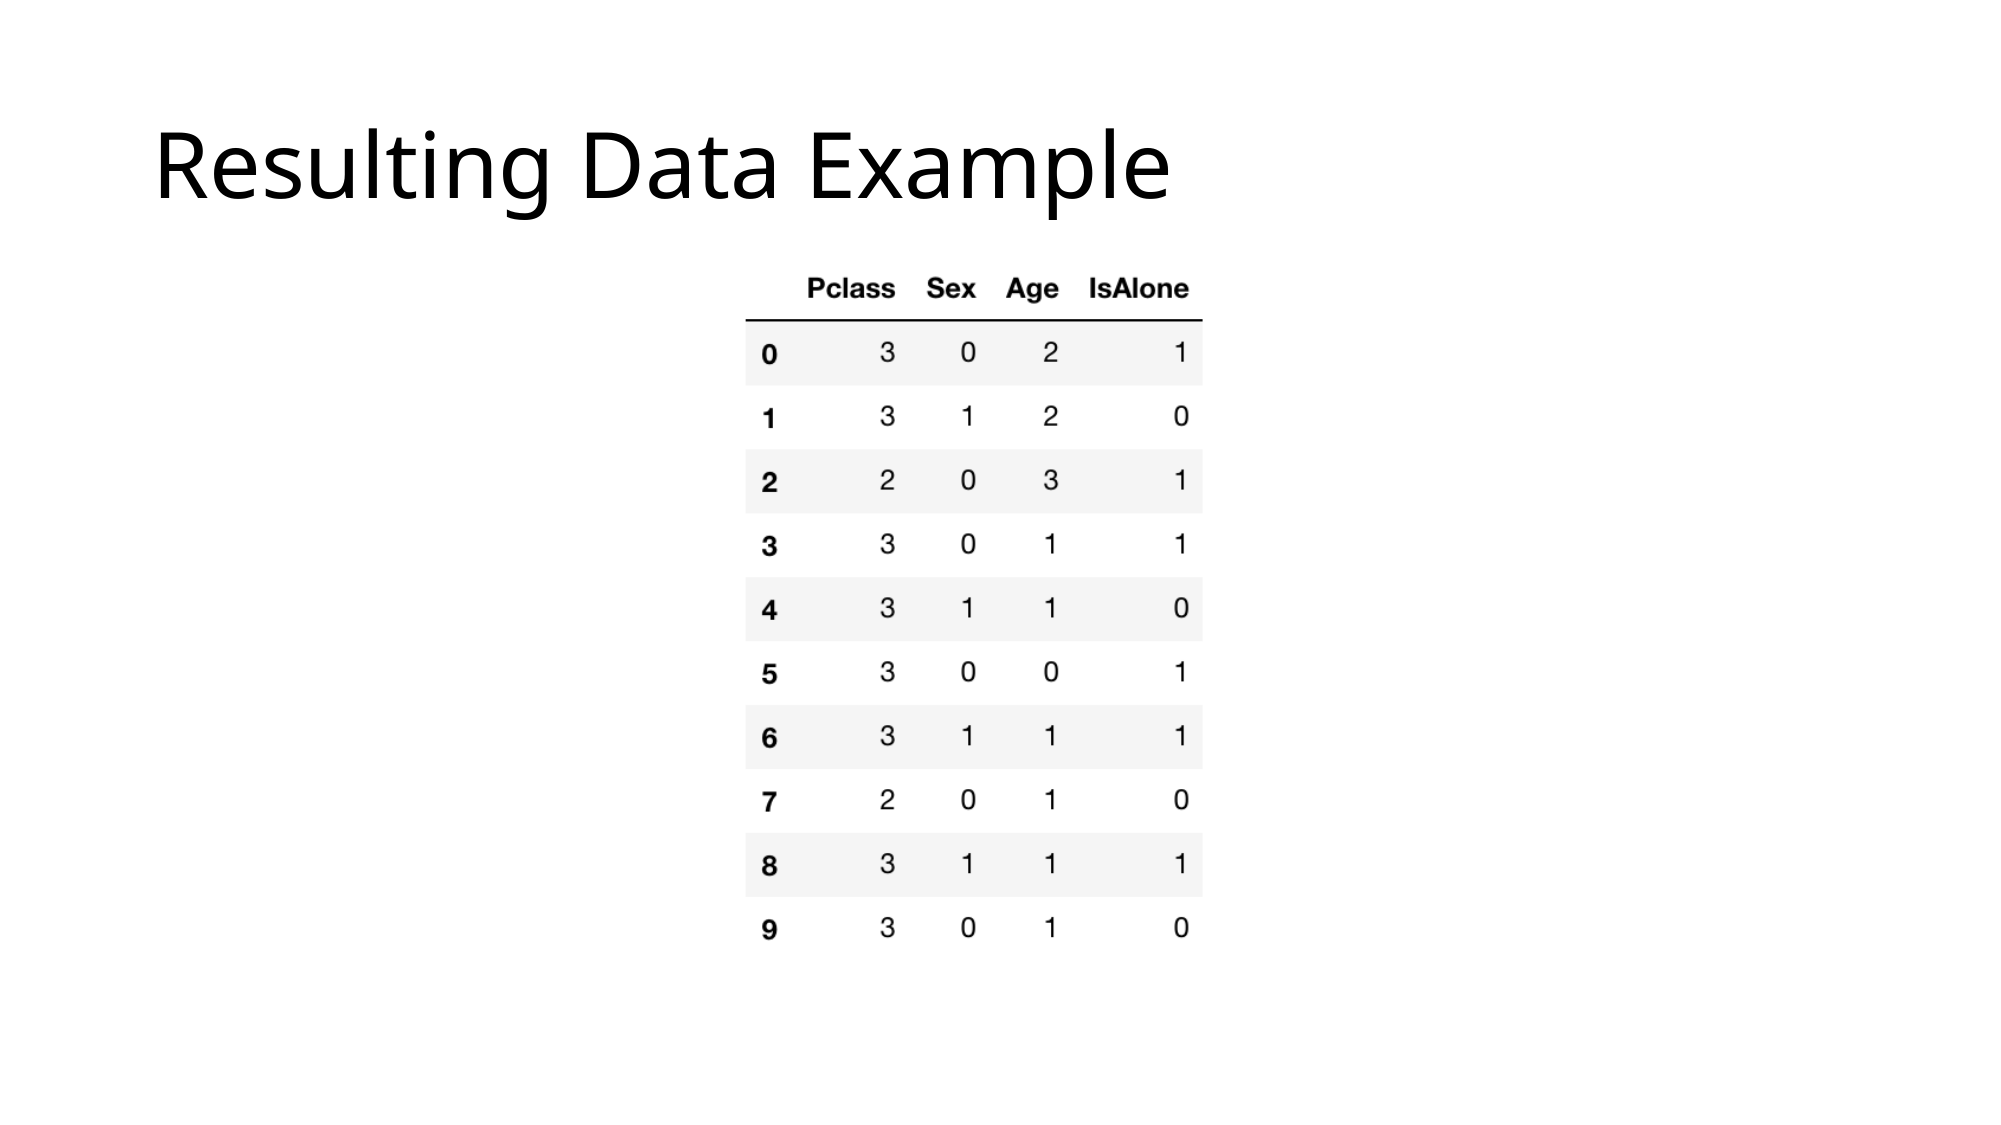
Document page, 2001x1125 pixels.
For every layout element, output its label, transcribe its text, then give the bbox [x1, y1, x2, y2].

title Resulting Data Example [137, 59, 1863, 278]
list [715, 260, 1224, 968]
